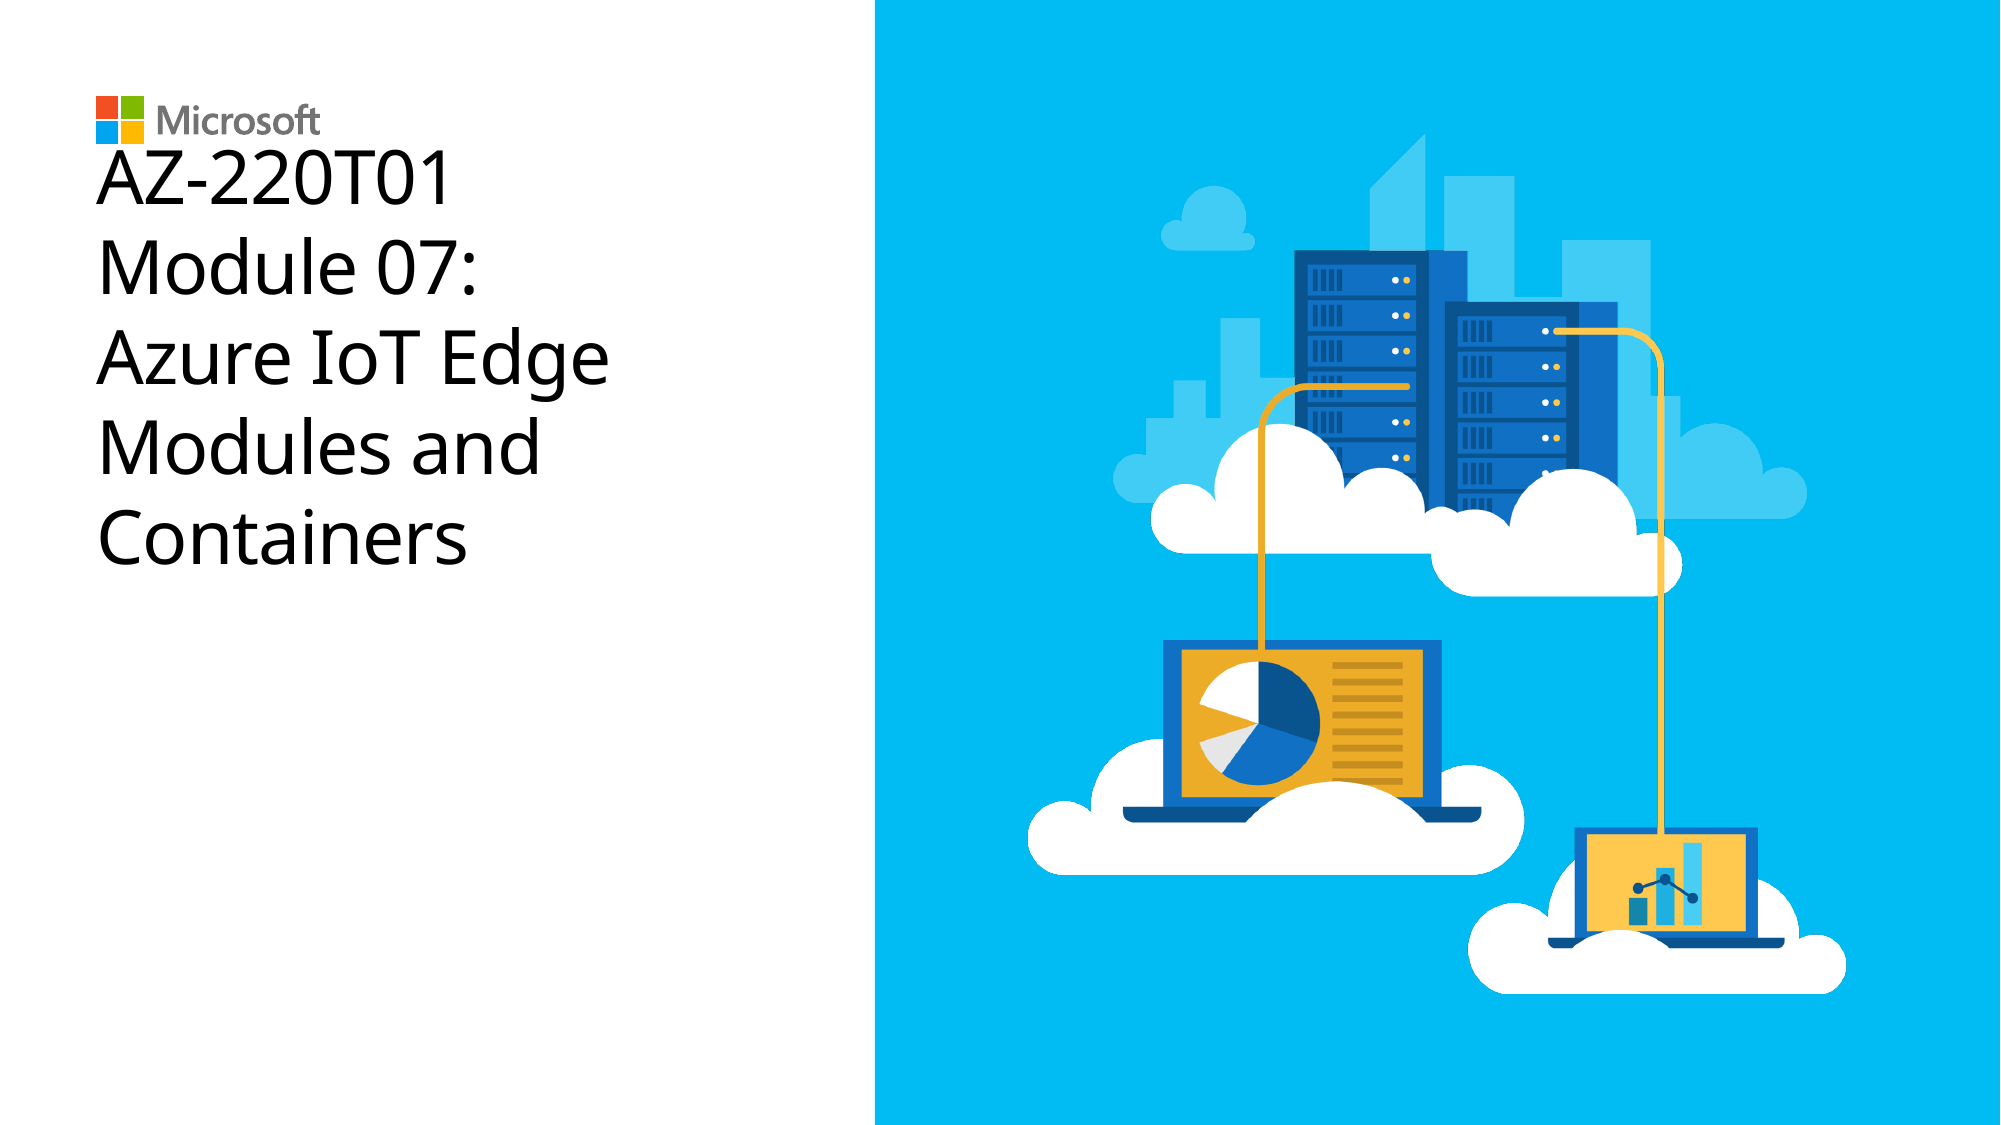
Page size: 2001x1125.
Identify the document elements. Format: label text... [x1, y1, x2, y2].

picture [1028, 136, 1846, 993]
title AZ-220T01 Module 07: Azure IoT Edge Modules and Containers [96, 125, 781, 580]
picture [1162, 187, 1254, 250]
